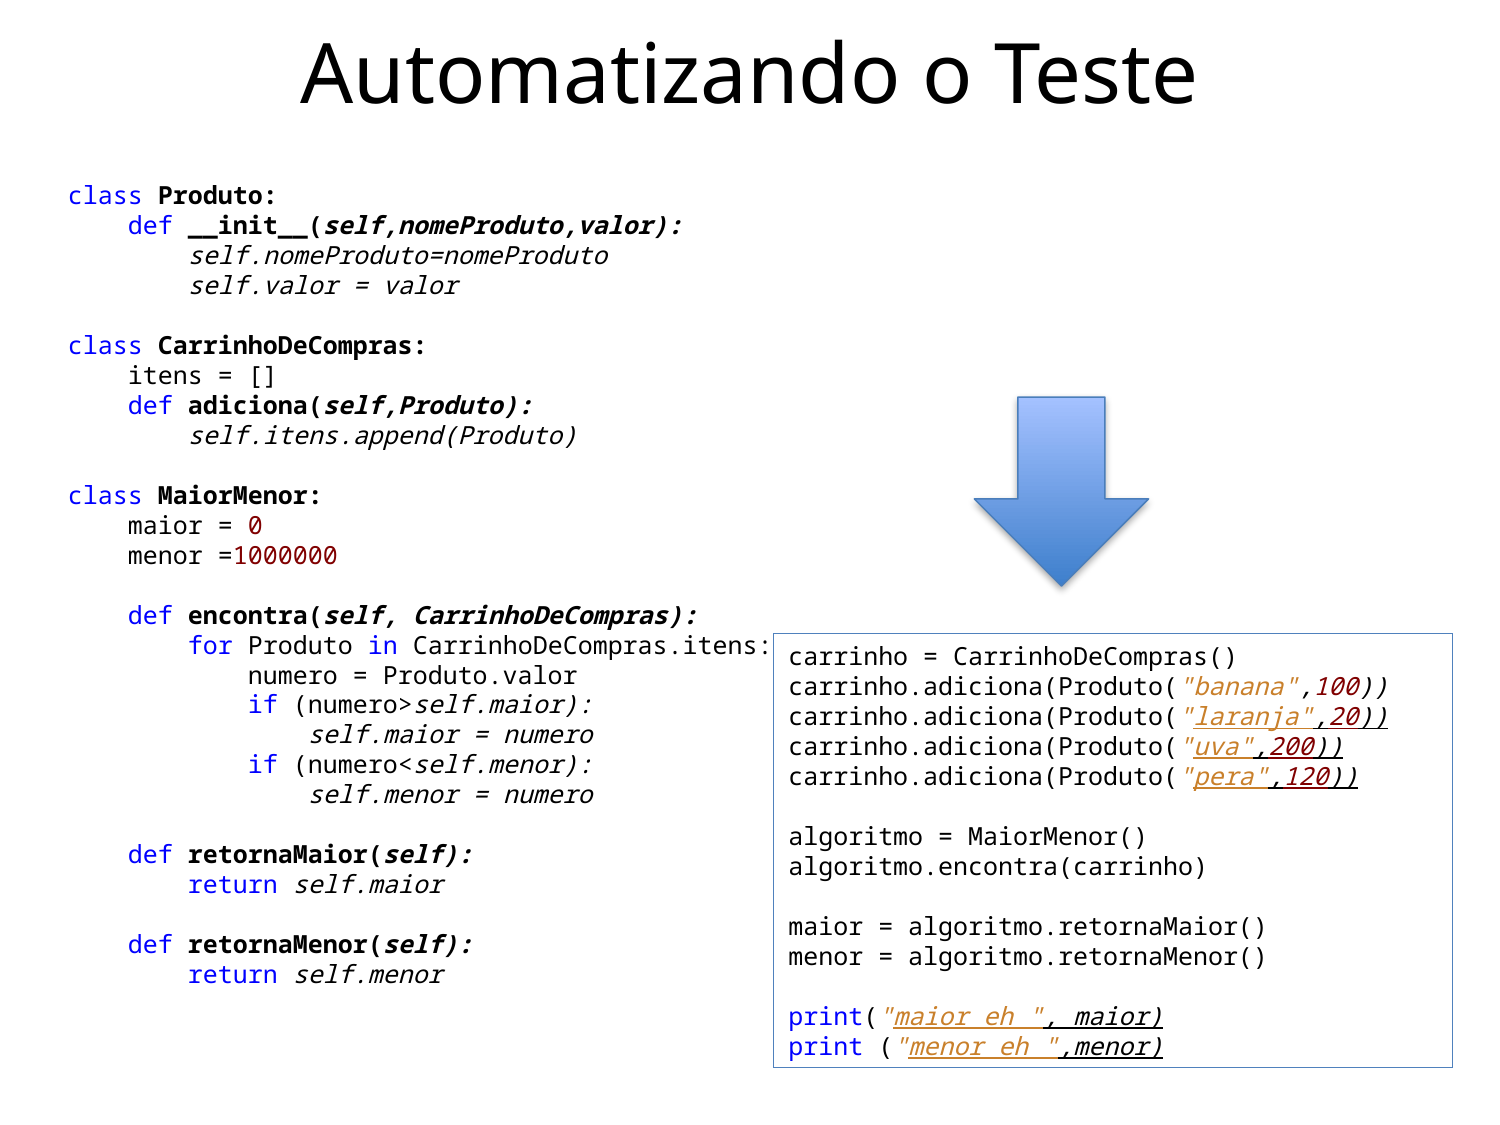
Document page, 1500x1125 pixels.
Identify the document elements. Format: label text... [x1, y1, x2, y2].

text_box [973, 396, 1150, 587]
text_box carrinho = CarrinhoDeCompras() carrinho.adiciona(Produto("banana",100)) carrinho.adiciona(Produto("laranja",20)) carrinho.adiciona(Produto("uva",200)) carrinho.adiciona(Produto("pera",120)) algoritmo = MaiorMenor() algoritmo.encontra(carrinho) maior = algoritmo.retornaMaior() menor = algoritmo.retornaMenor() print("maior eh ", maior) print ("menor eh ",menor) [773, 633, 1453, 1068]
text_box class Produto: def __init__(self,nomeProduto,valor): self.nomeProduto=nomeProduto self.valor = valor class CarrinhoDeCompras: itens = [] def adiciona(self,Produto): self.itens.append(Produto) class MaiorMenor: maior = 0 menor =1000000 def encontra(self, CarrinhoDeCompras): for Produto in CarrinhoDeCompras.itens: numero = Produto.valor if (numero>self.maior): self.maior = numero if (numero<self.menor): self.menor = numero def retornaMaior(self): return self.maior def retornaMenor(self): return self.menor [53, 172, 1149, 996]
title Automatizando o Teste [0, 0, 1500, 173]
